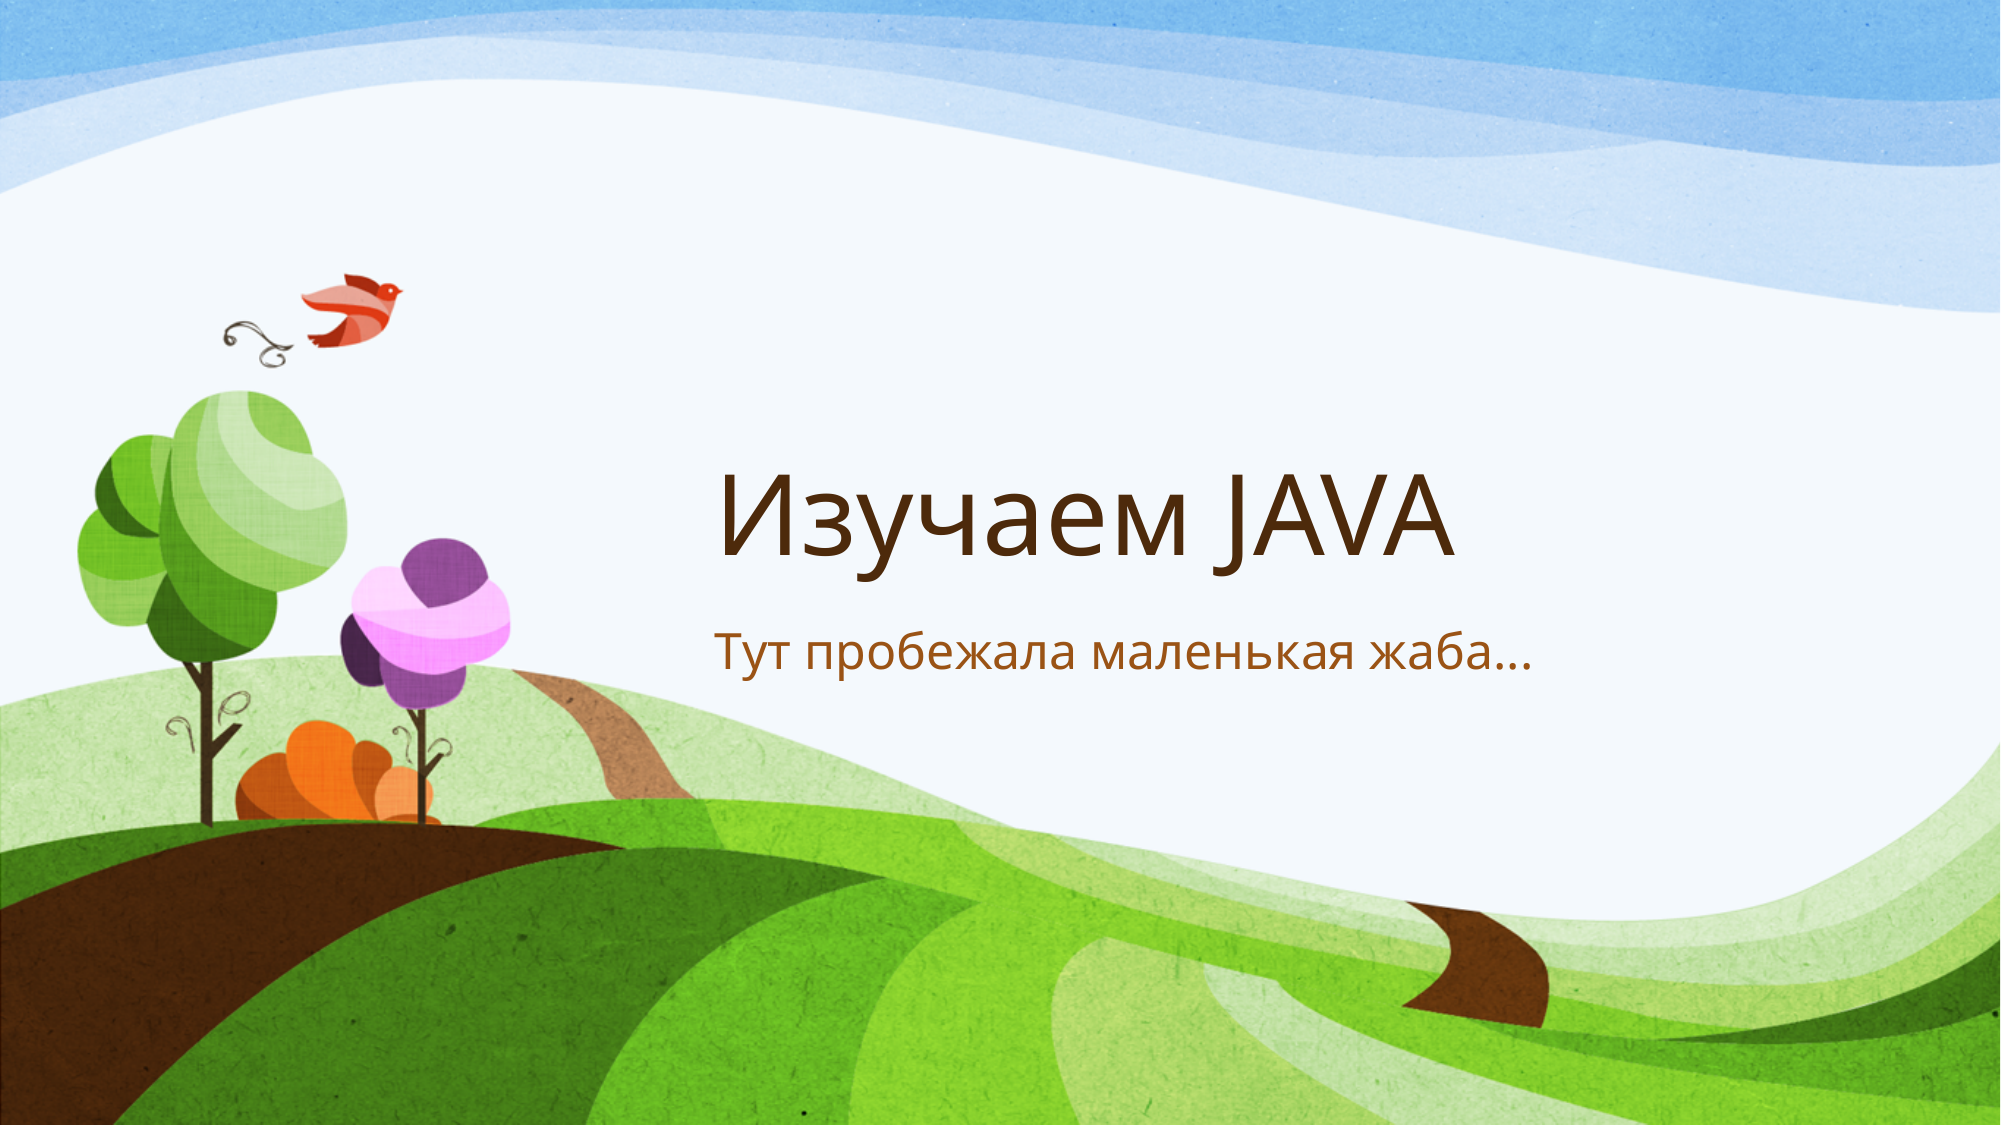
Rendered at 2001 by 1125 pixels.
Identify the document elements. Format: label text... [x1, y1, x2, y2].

subtitle Тут пробежала маленькая жаба... [699, 612, 1825, 763]
picture [0, 0, 2001, 1125]
title Изучаем JAVA [699, 287, 1825, 588]
